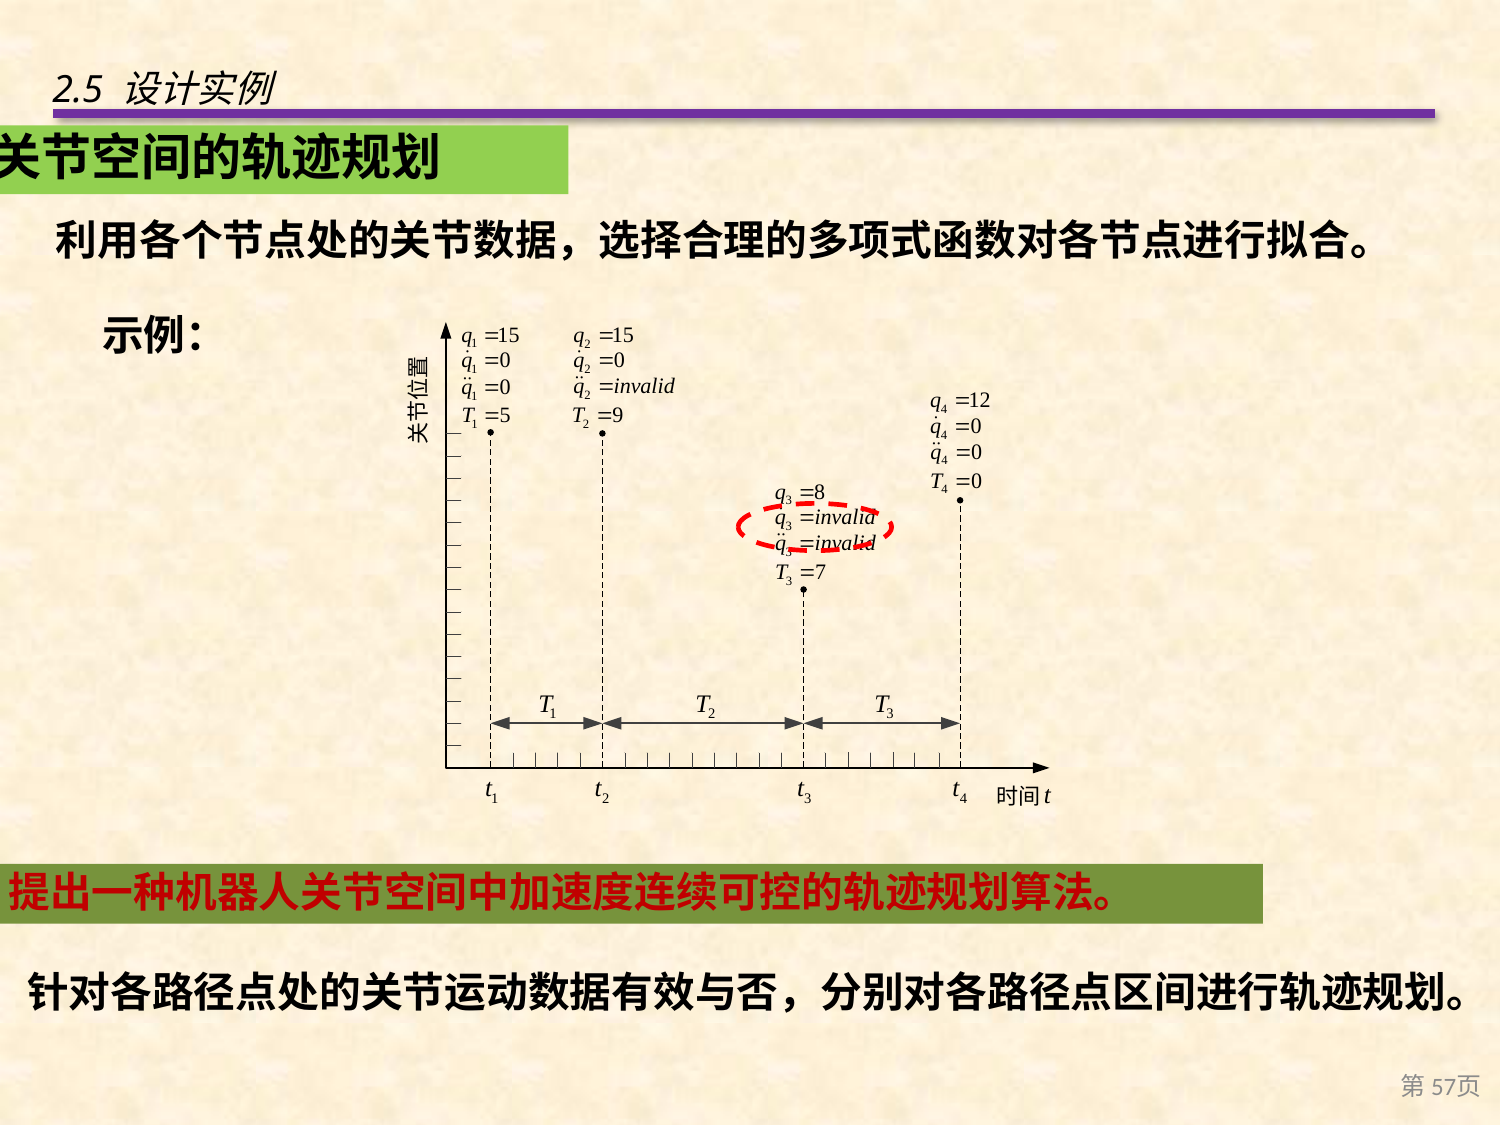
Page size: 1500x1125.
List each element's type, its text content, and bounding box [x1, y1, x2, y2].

text_box 示例： [30, 291, 260, 367]
text_box 利用各个节点处的关节数据，选择合理的多项式函数对各节点进行拟合。 [41, 196, 1459, 271]
text_box 关节空间的轨迹规划 [0, 125, 569, 195]
picture [0, 1, 1500, 1125]
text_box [395, 302, 1070, 818]
text_box 针对各路径点处的关节运动数据有效与否，分别对各路径点区间进行轨迹规划。 [12, 964, 1488, 1024]
text_box 2.5 设计实例 [37, 49, 479, 125]
slide_number 第57页 [1184, 1048, 1497, 1124]
text_box 提出一种机器人关节空间中加速度连续可控的轨迹规划算法。 [0, 863, 1263, 924]
